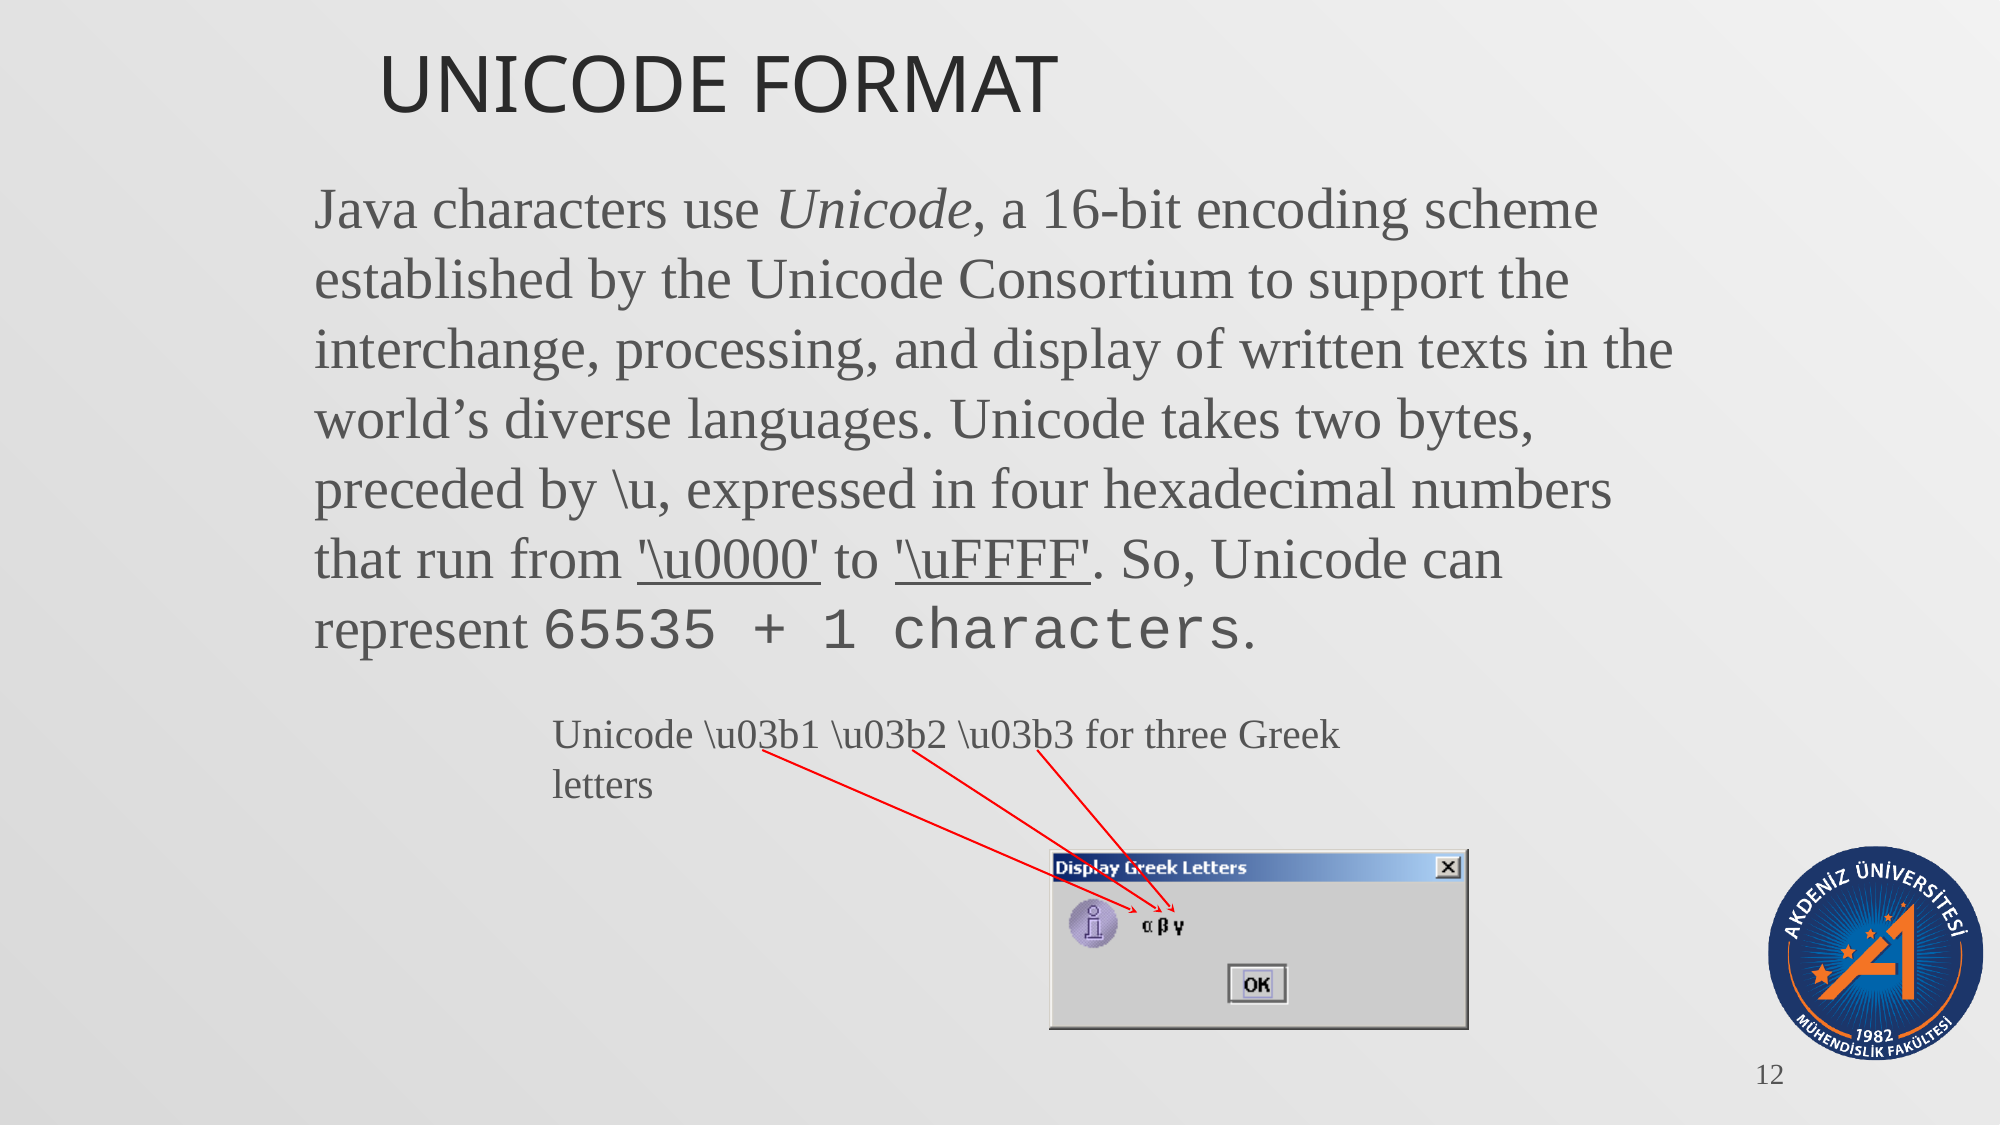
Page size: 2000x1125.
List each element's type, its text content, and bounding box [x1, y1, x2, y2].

title Unicode Format [362, 37, 1638, 138]
slide_number 12 [1612, 1057, 1800, 1088]
text_box Unicode \u03b1 \u03b2 \u03b3 for three Greek letters [537, 699, 1400, 815]
picture [1049, 849, 1469, 1030]
picture [1767, 843, 1985, 1061]
text_box Java characters use Unicode, a 16-bit encoding scheme established by the Unicode Consortium to support the interchange, processing, and display of written texts in the world’s diverse languages. Unicode takes two bytes, preceded by \u, expressed in four hexadecimal numbers that run from '\u0000' to '\uFFFF'. So, Unicode can represent 65535 + 1 characters. [299, 162, 1700, 668]
